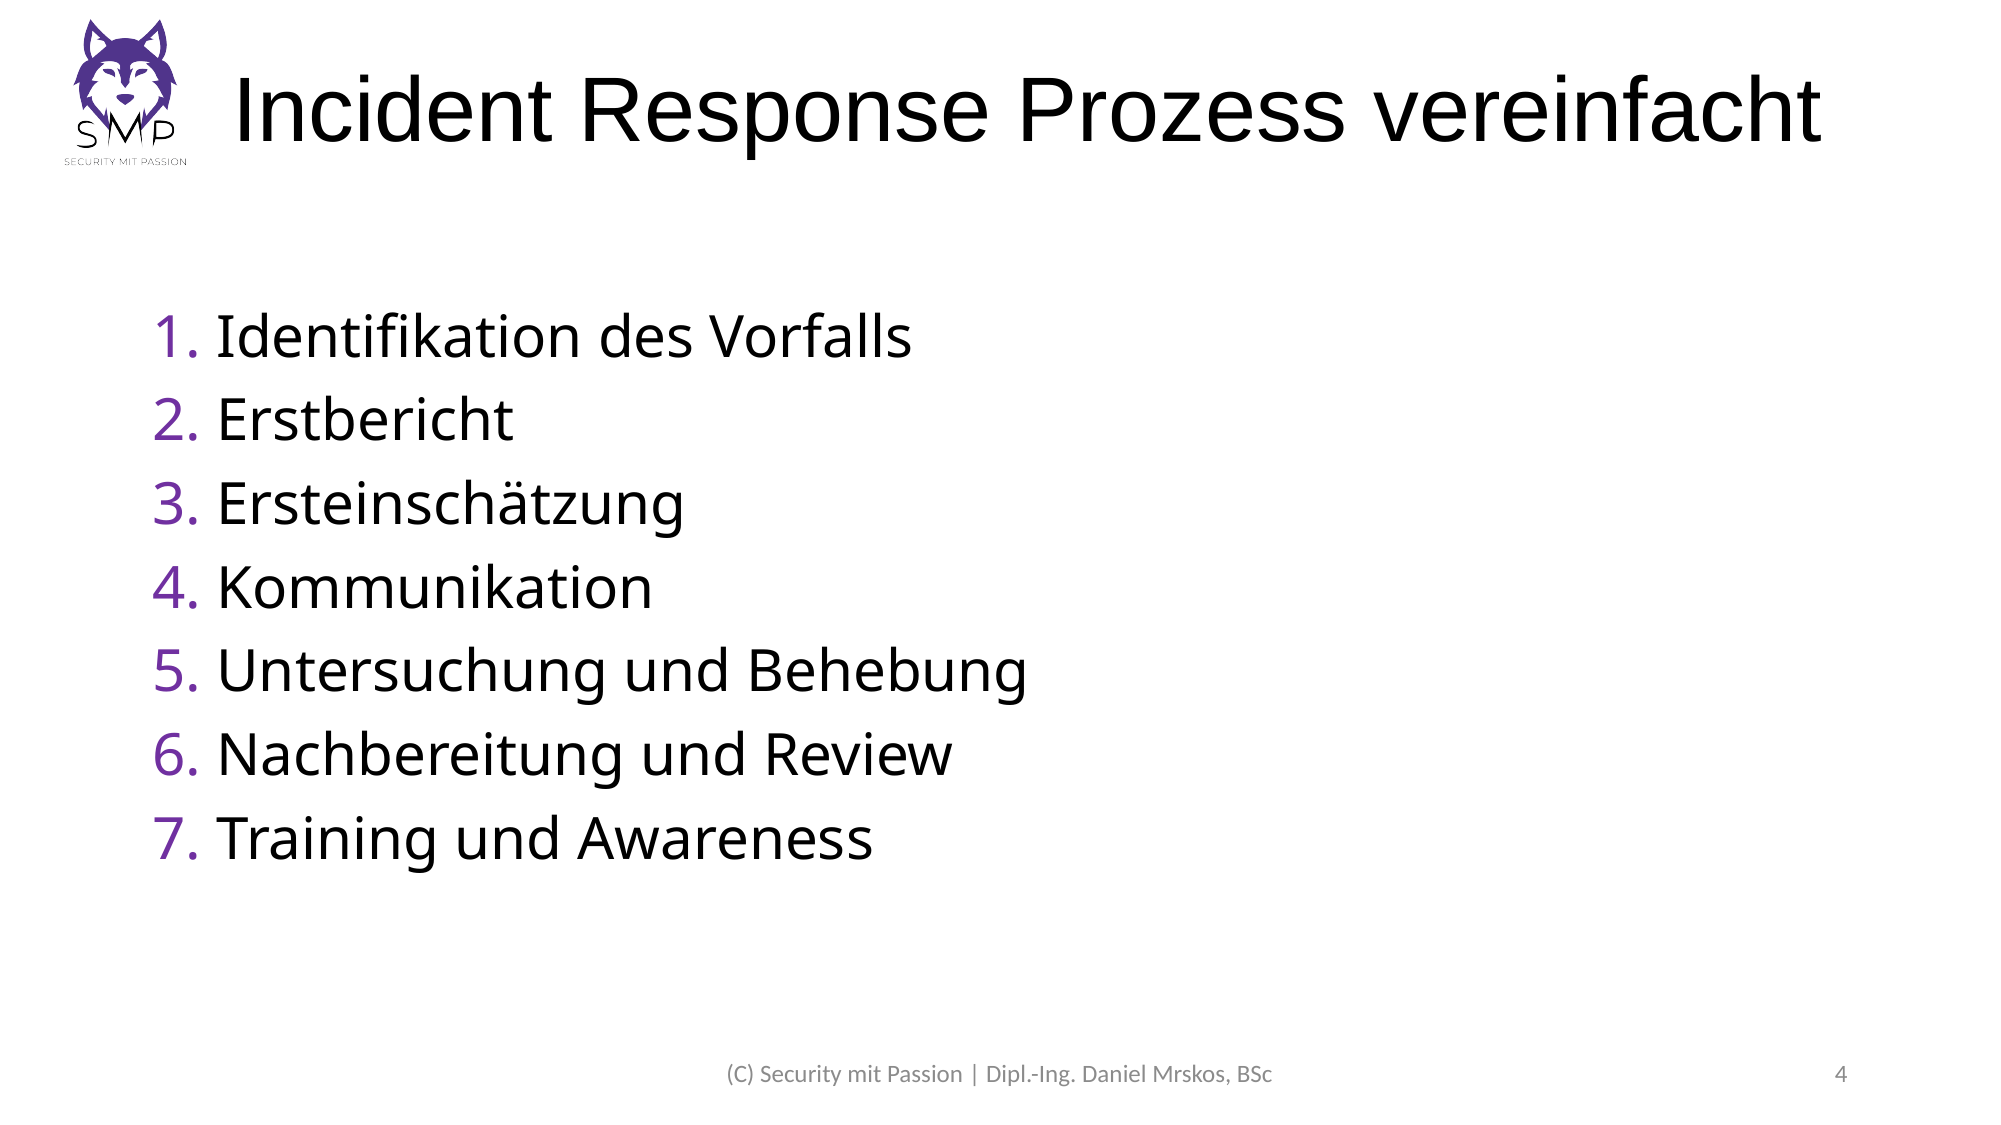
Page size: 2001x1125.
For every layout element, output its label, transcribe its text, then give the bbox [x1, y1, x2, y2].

slide_number 4 [1412, 1042, 1863, 1103]
footer (C) Security mit Passion | Dipl.-Ing. Daniel Mrskos, BSc [662, 1042, 1338, 1103]
title Incident Response Prozess vereinfacht [217, 3, 1943, 221]
picture [32, 0, 218, 185]
list 1. Identifikation des Vorfalls 2. Erstbericht 3. Ersteinschätzung 4. Kommunikation 5. Untersuchung und Behebung 6. Nachbereitung und Review 7. Training und Awareness [137, 299, 1863, 1014]
